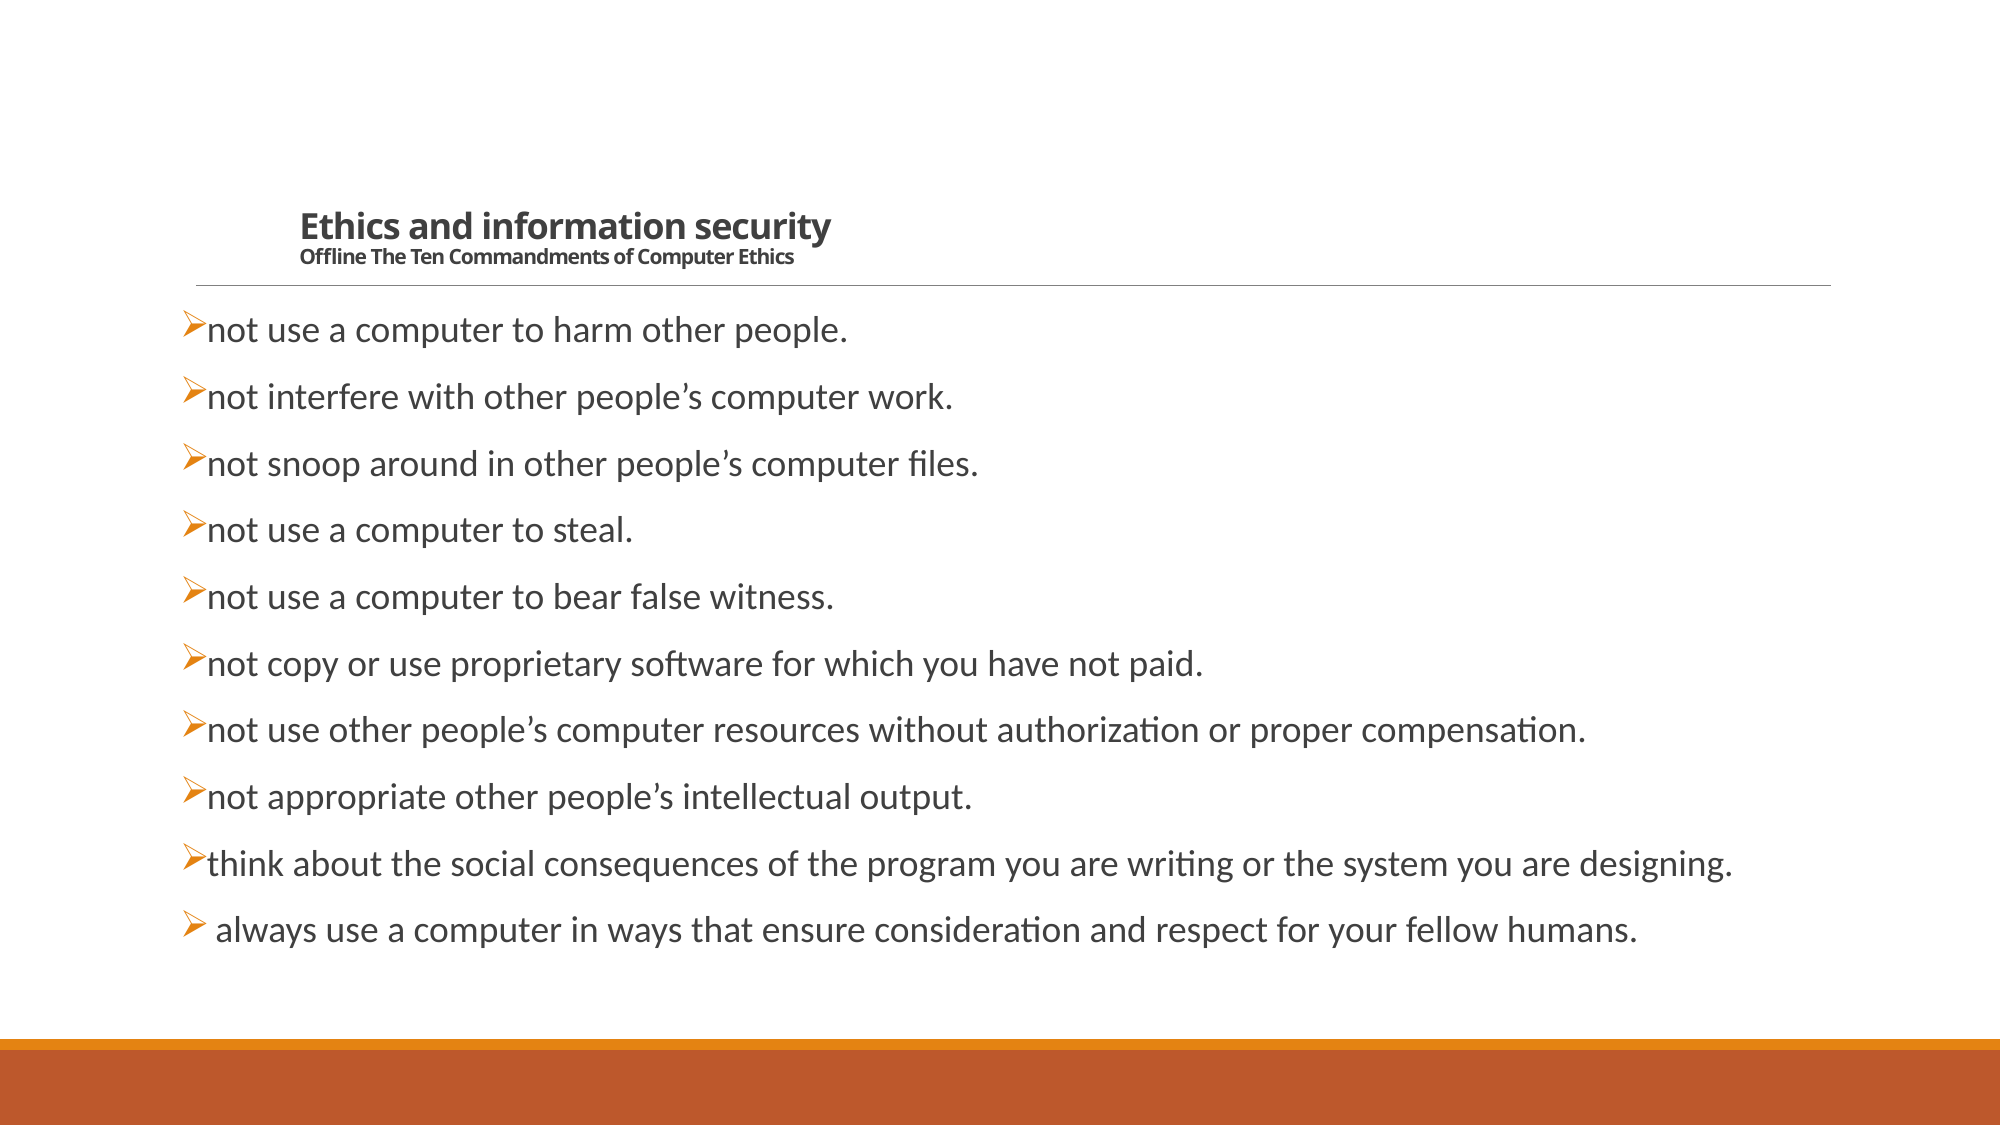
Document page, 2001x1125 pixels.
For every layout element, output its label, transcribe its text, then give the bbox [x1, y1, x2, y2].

title Ethics and information security Offline The Ten Commandments of Computer Ethics [284, 203, 1890, 319]
list not use a computer to harm other people. not interfere with other people’s computer work. not snoop around in other people’s computer files. not use a computer to steal. not use a computer to bear false witness. not copy or use proprietary software for which you have not paid. not use other people’s computer resources without authorization or proper compensation. not appropriate other people’s intellectual output. think about the social consequences of the program you are writing or the system you are designing. always use a computer in ways that ensure consideration and respect for your fellow humans. [180, 302, 1830, 963]
